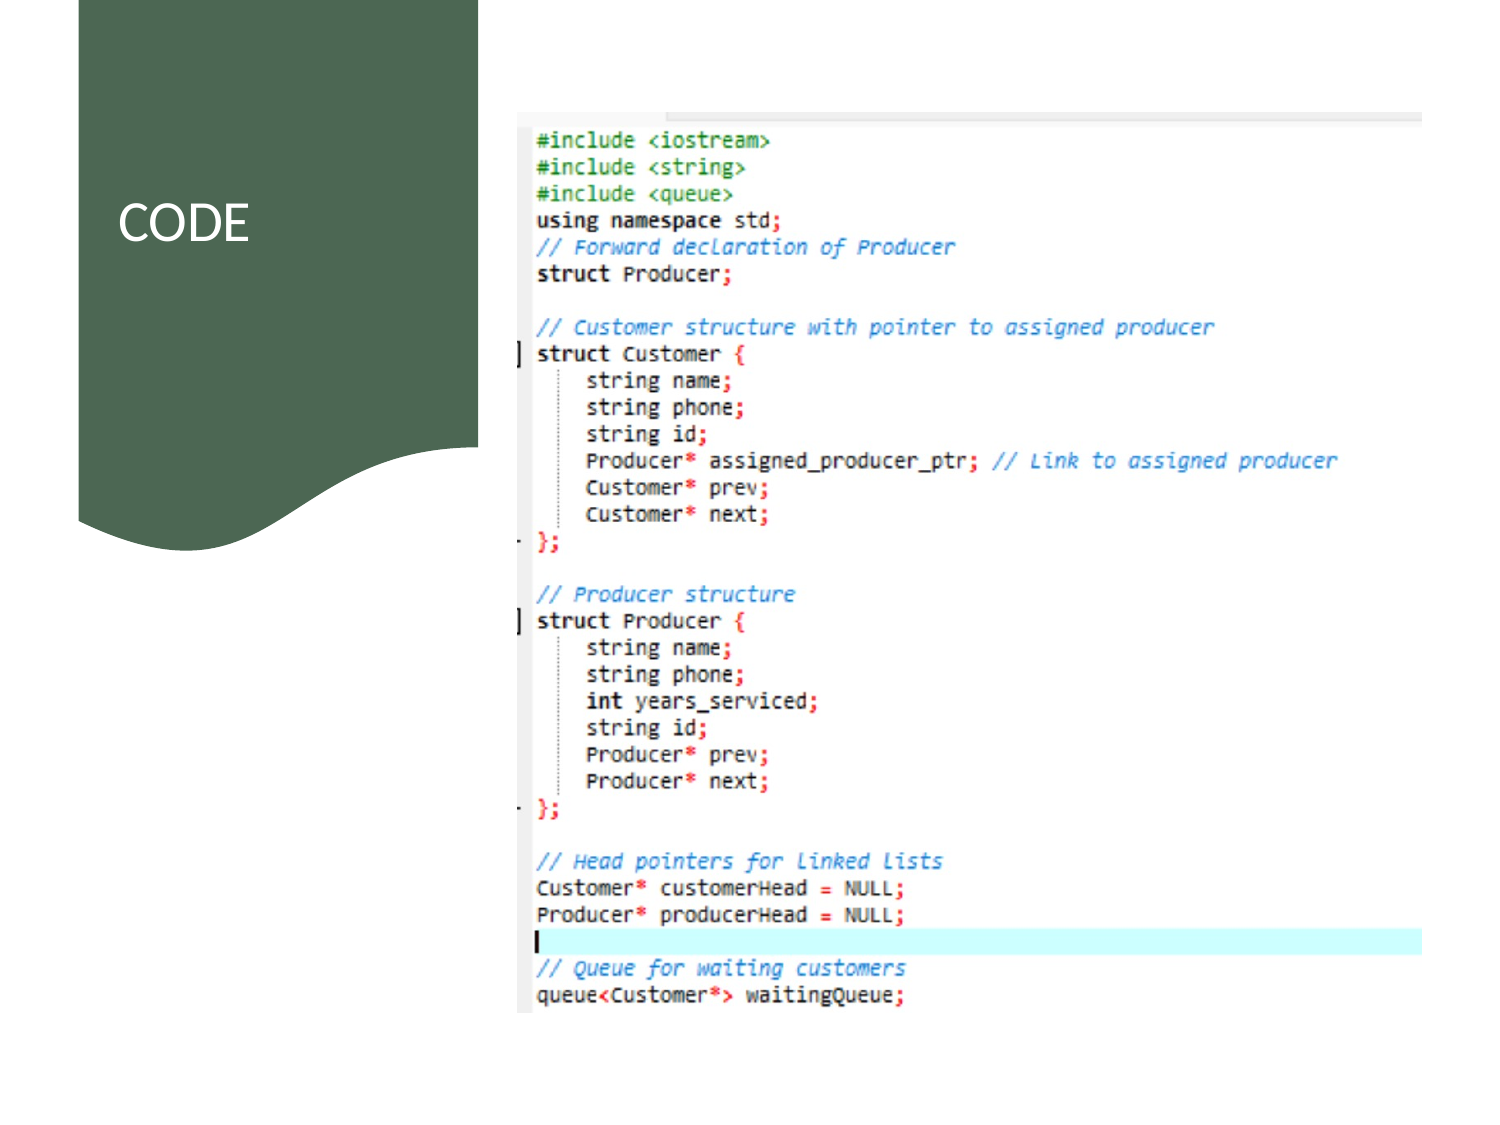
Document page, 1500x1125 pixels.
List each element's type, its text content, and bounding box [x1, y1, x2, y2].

picture [517, 112, 1422, 1013]
text_box [76, 0, 481, 553]
title CODE [103, 28, 453, 417]
